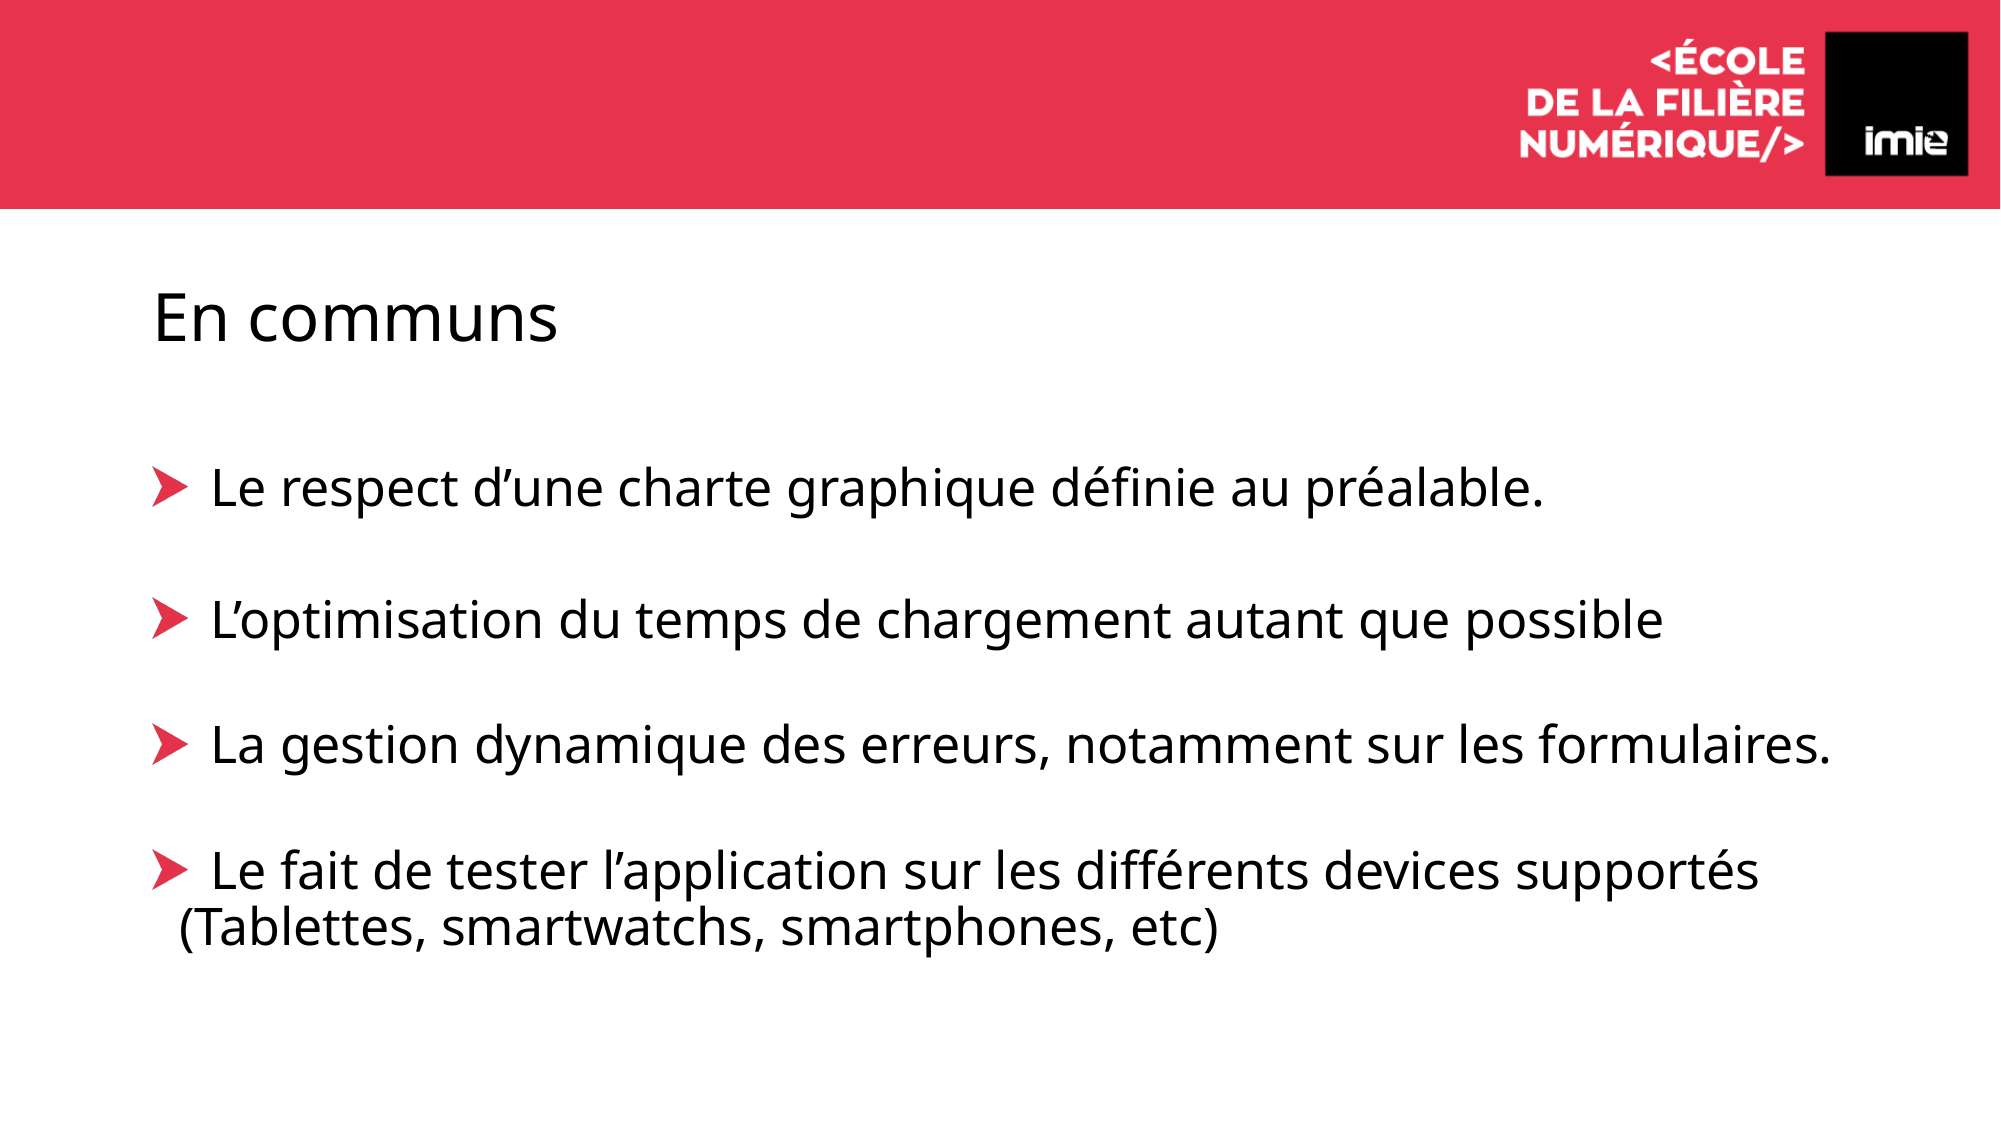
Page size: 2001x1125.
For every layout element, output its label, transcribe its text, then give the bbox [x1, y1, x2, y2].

picture [152, 466, 188, 507]
list Le respect d’une charte graphique définie au préalable. L’optimisation du temps de chargement autant que possible La gestion dynamique des erreurs, notamment sur les formulaires. Le fait de tester l’application sur les différents devices supportés (Tablettes, smartwatchs, smartphones, etc) [137, 454, 1863, 1014]
picture [152, 597, 188, 639]
picture [0, 0, 2001, 209]
picture [152, 849, 188, 890]
title En communs [137, 237, 1863, 363]
picture [152, 723, 188, 765]
